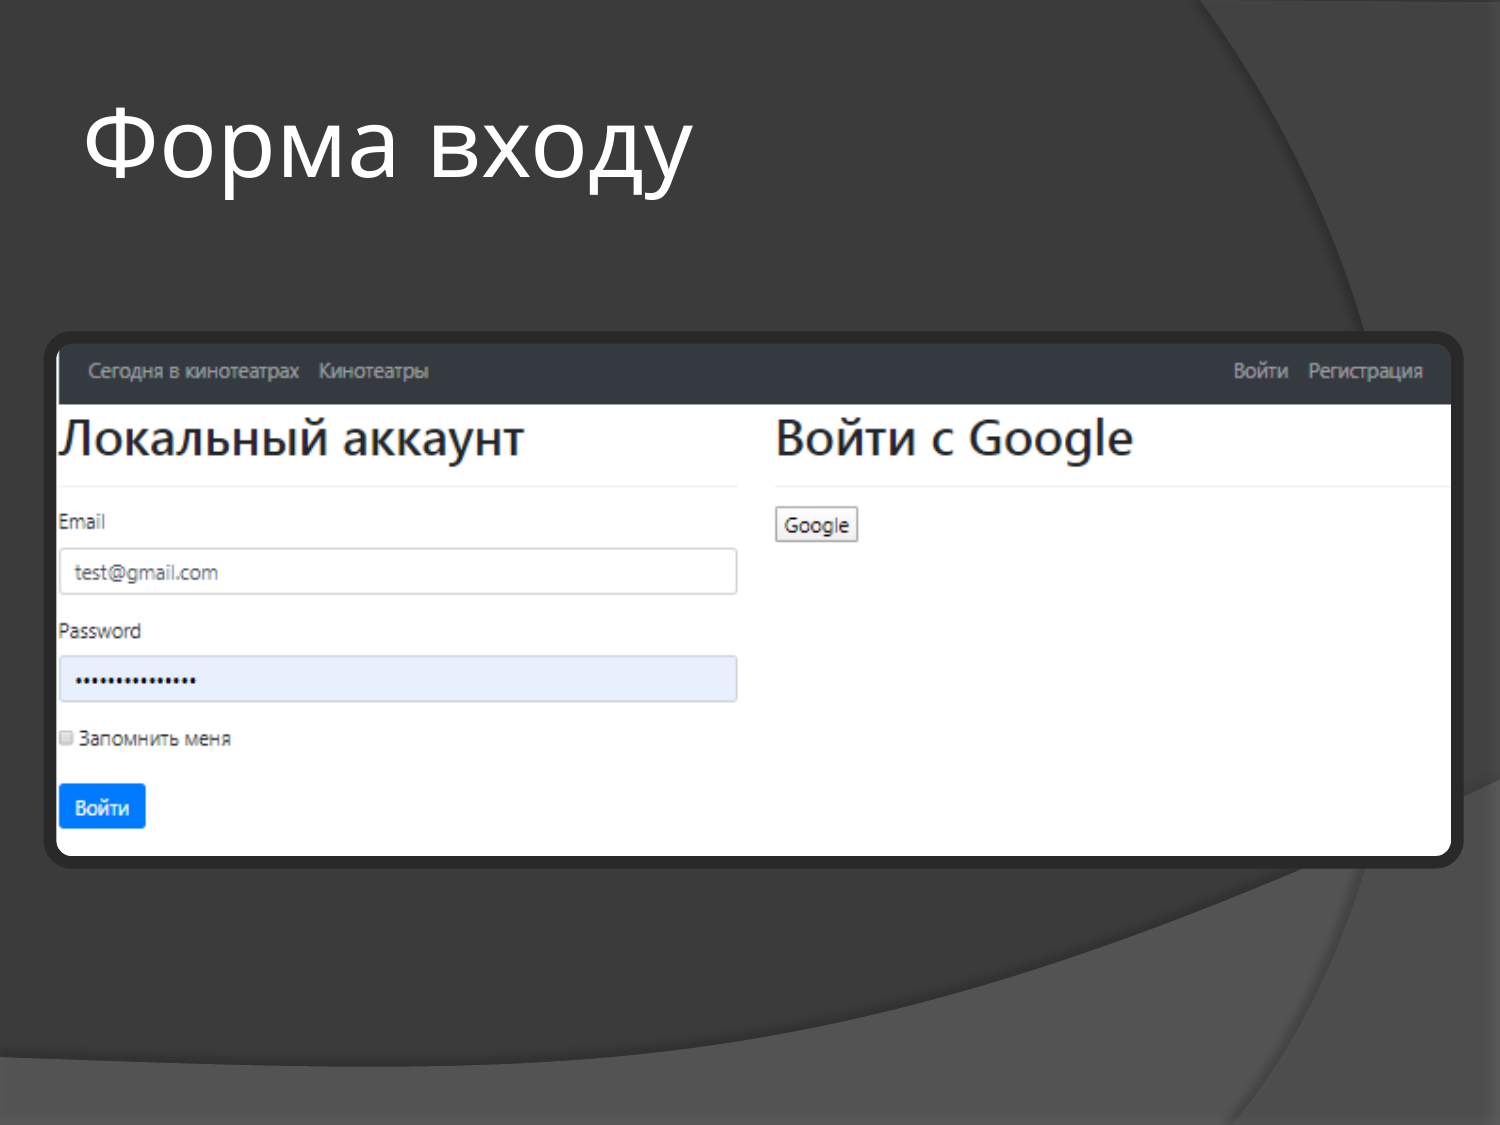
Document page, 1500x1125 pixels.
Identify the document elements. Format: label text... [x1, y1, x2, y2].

title Форма входу [75, 45, 1300, 233]
picture [49, 337, 1458, 863]
